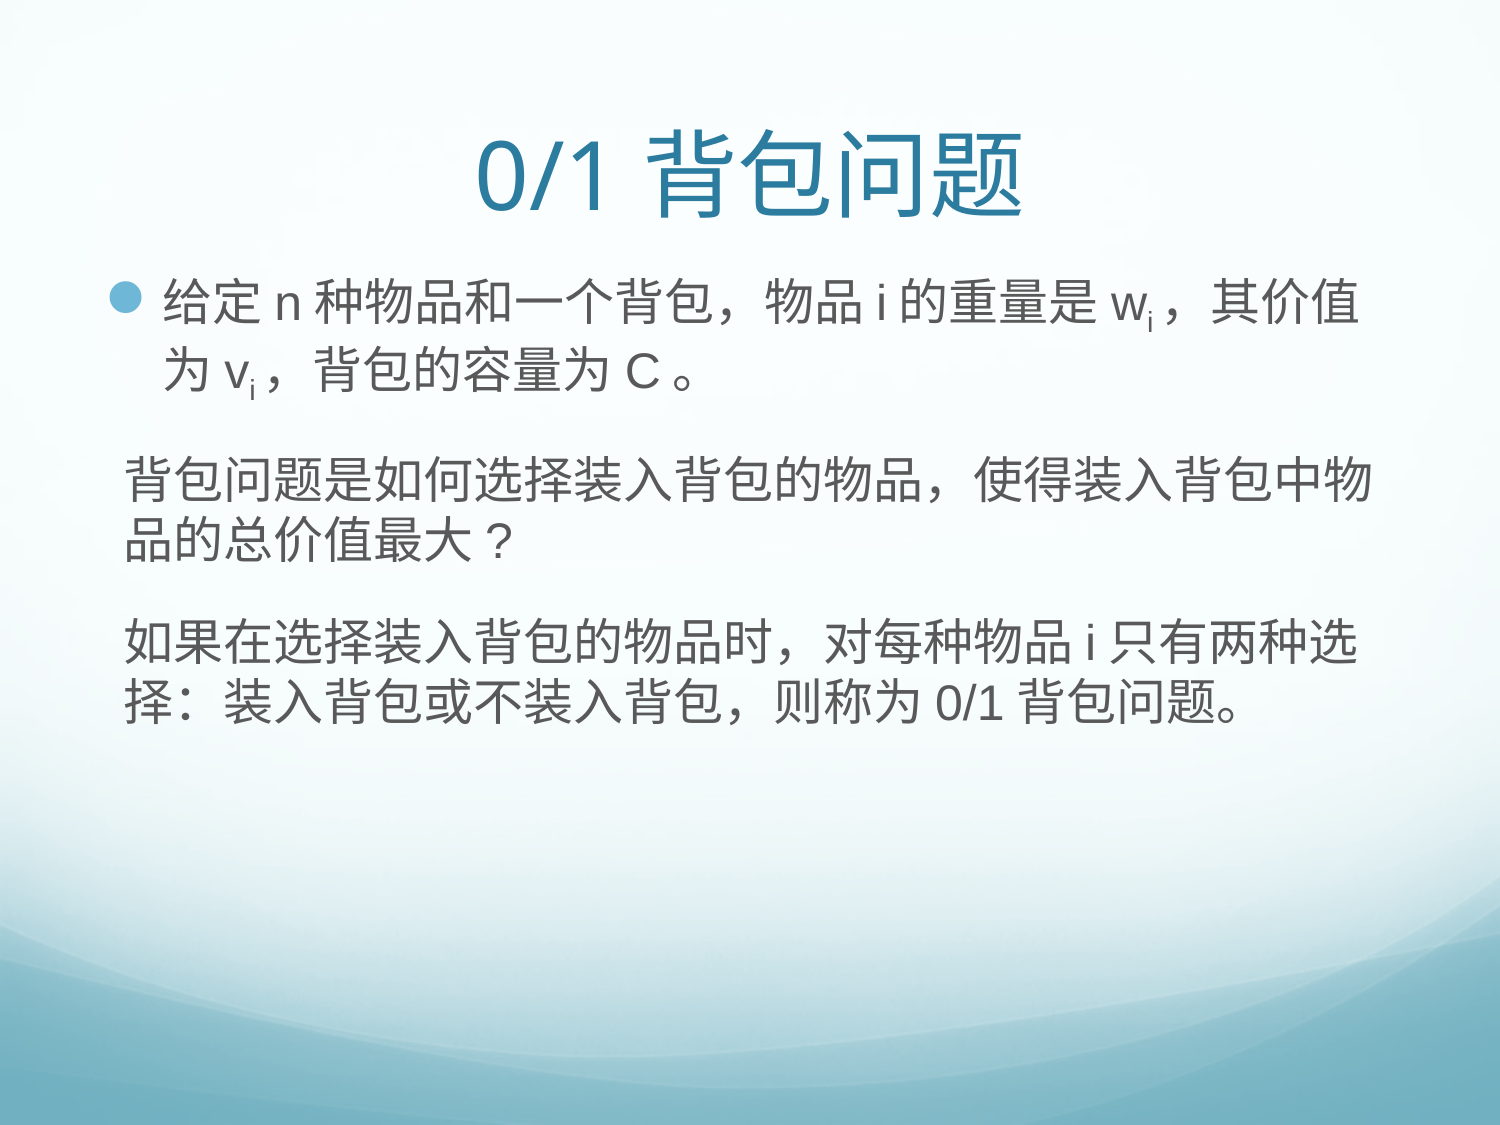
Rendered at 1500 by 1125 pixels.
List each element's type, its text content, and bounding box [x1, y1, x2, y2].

title 0/1背包问题 [90, 17, 1410, 237]
list 给定n种物品和一个背包，物品i的重量是wi，其价值为vi，背包的容量为C。 背包问题是如何选择装入背包的物品，使得装入背包中物品的总价值最大? 如果在选择装入背包的物品时，对每种物品i只有两种选择：装入背包或不装入背包，则称为0/1背包问题。 [90, 262, 1410, 975]
